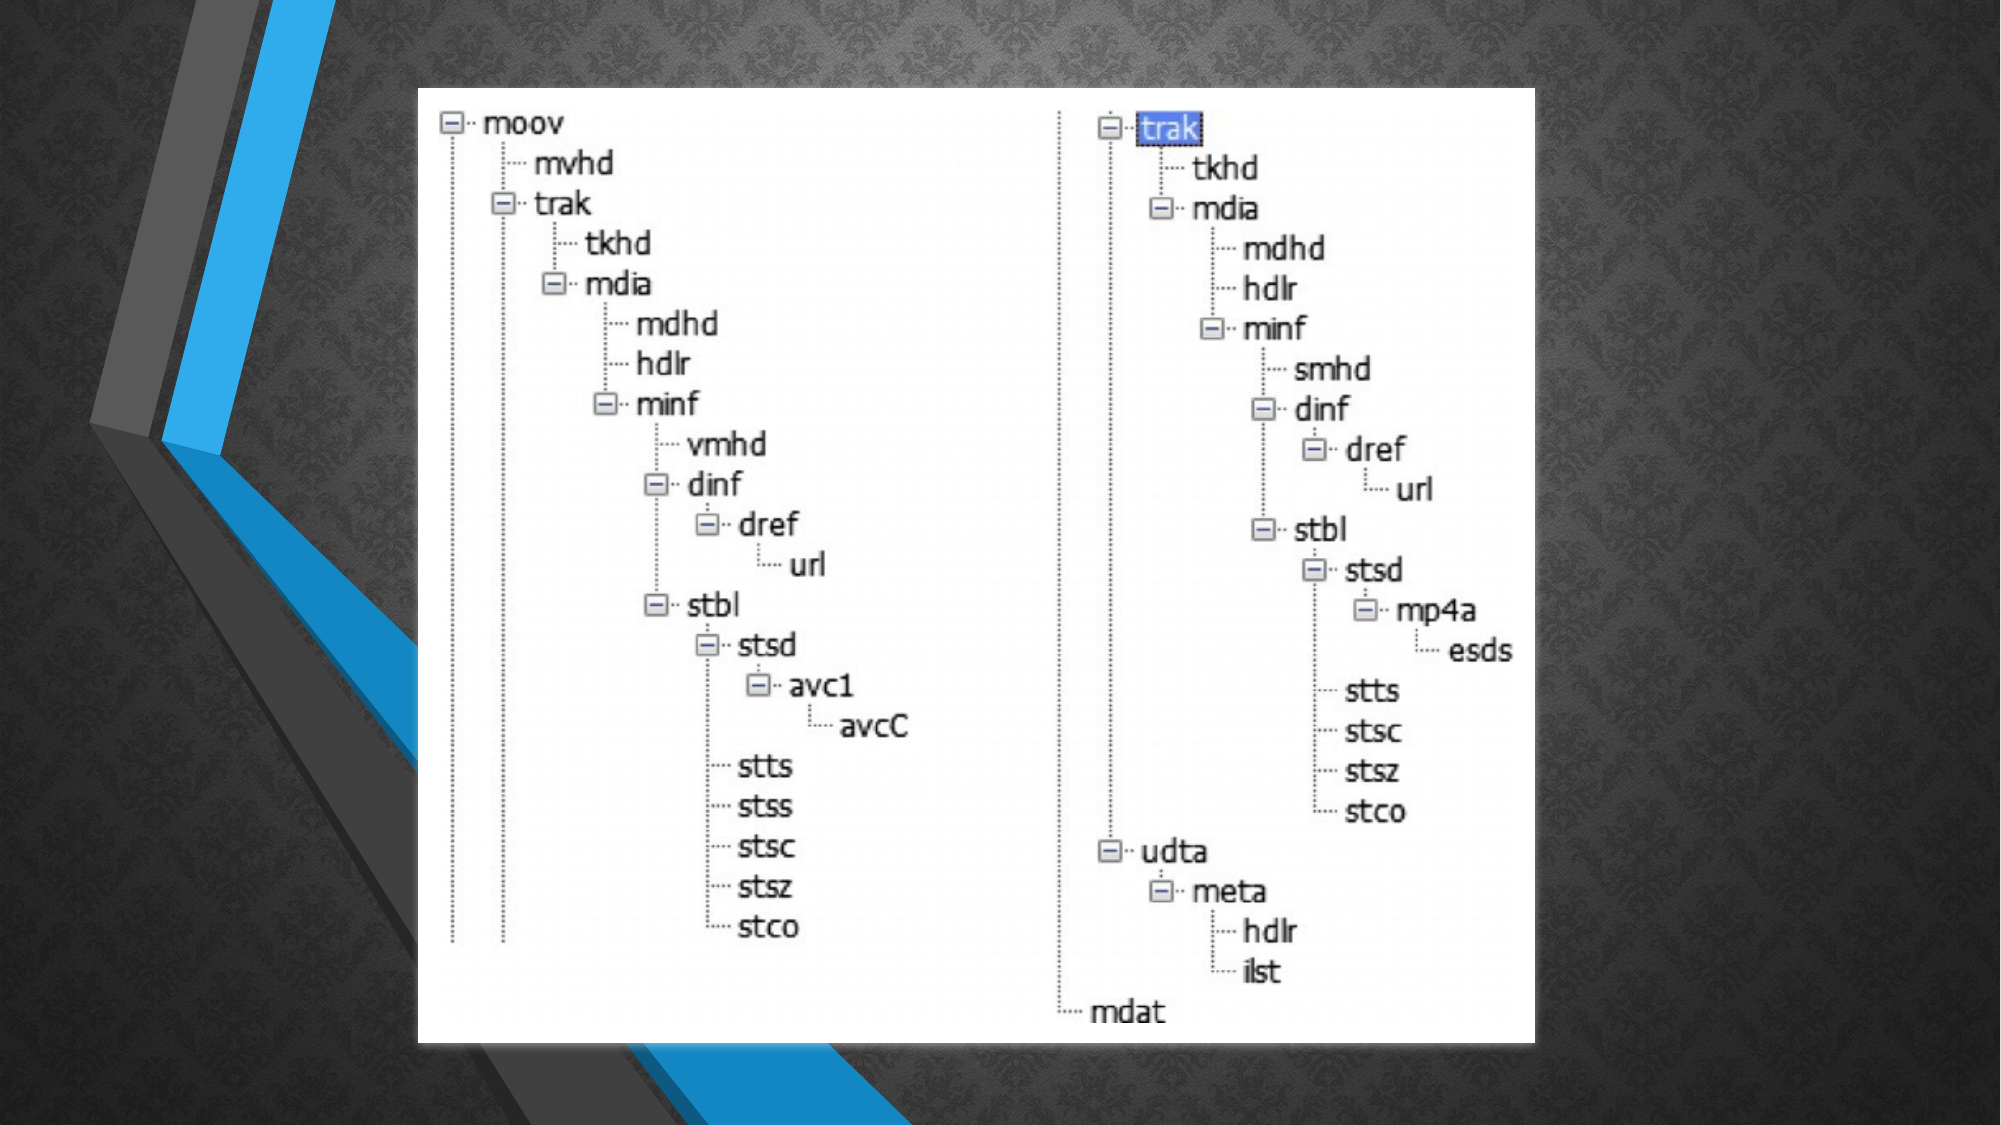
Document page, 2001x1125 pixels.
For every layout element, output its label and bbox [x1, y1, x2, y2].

picture [438, 108, 1515, 1023]
